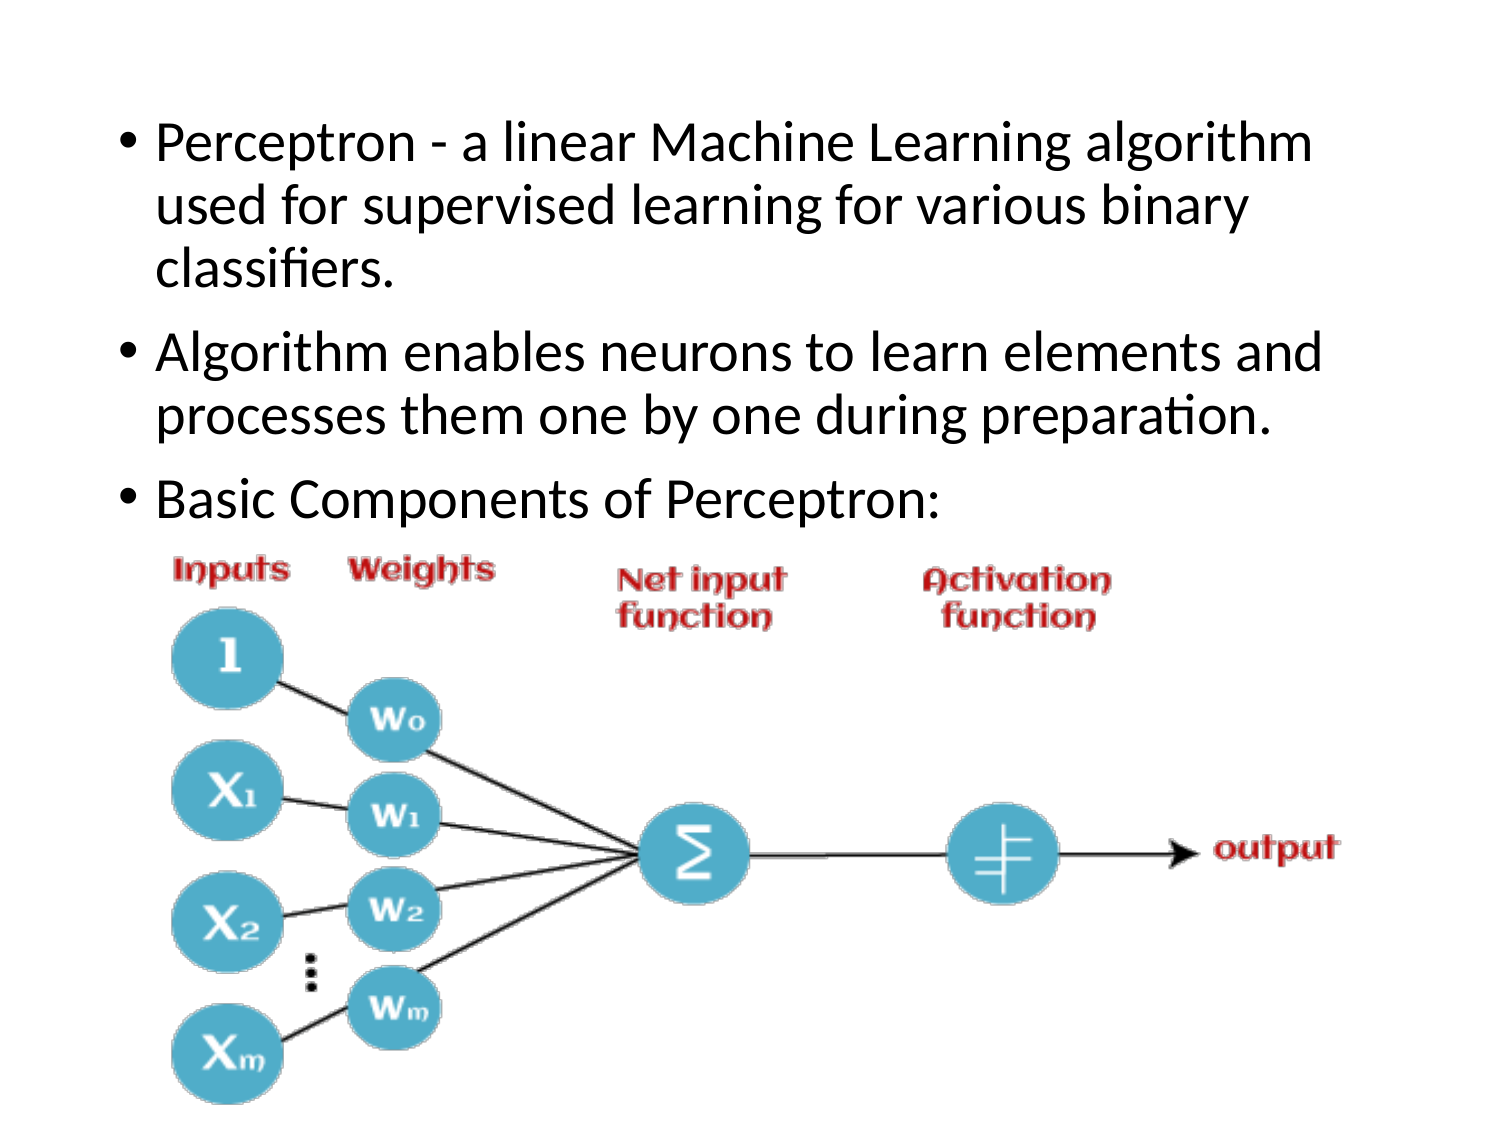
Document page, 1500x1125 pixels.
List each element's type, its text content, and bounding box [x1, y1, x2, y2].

picture [130, 521, 1357, 1125]
list Perceptron - a linear Machine Learning algorithm used for supervised learning for various binary classifiers. Algorithm enables neurons to learn elements and processes them one by one during preparation. Basic Components of Perceptron: [103, 103, 1397, 1014]
